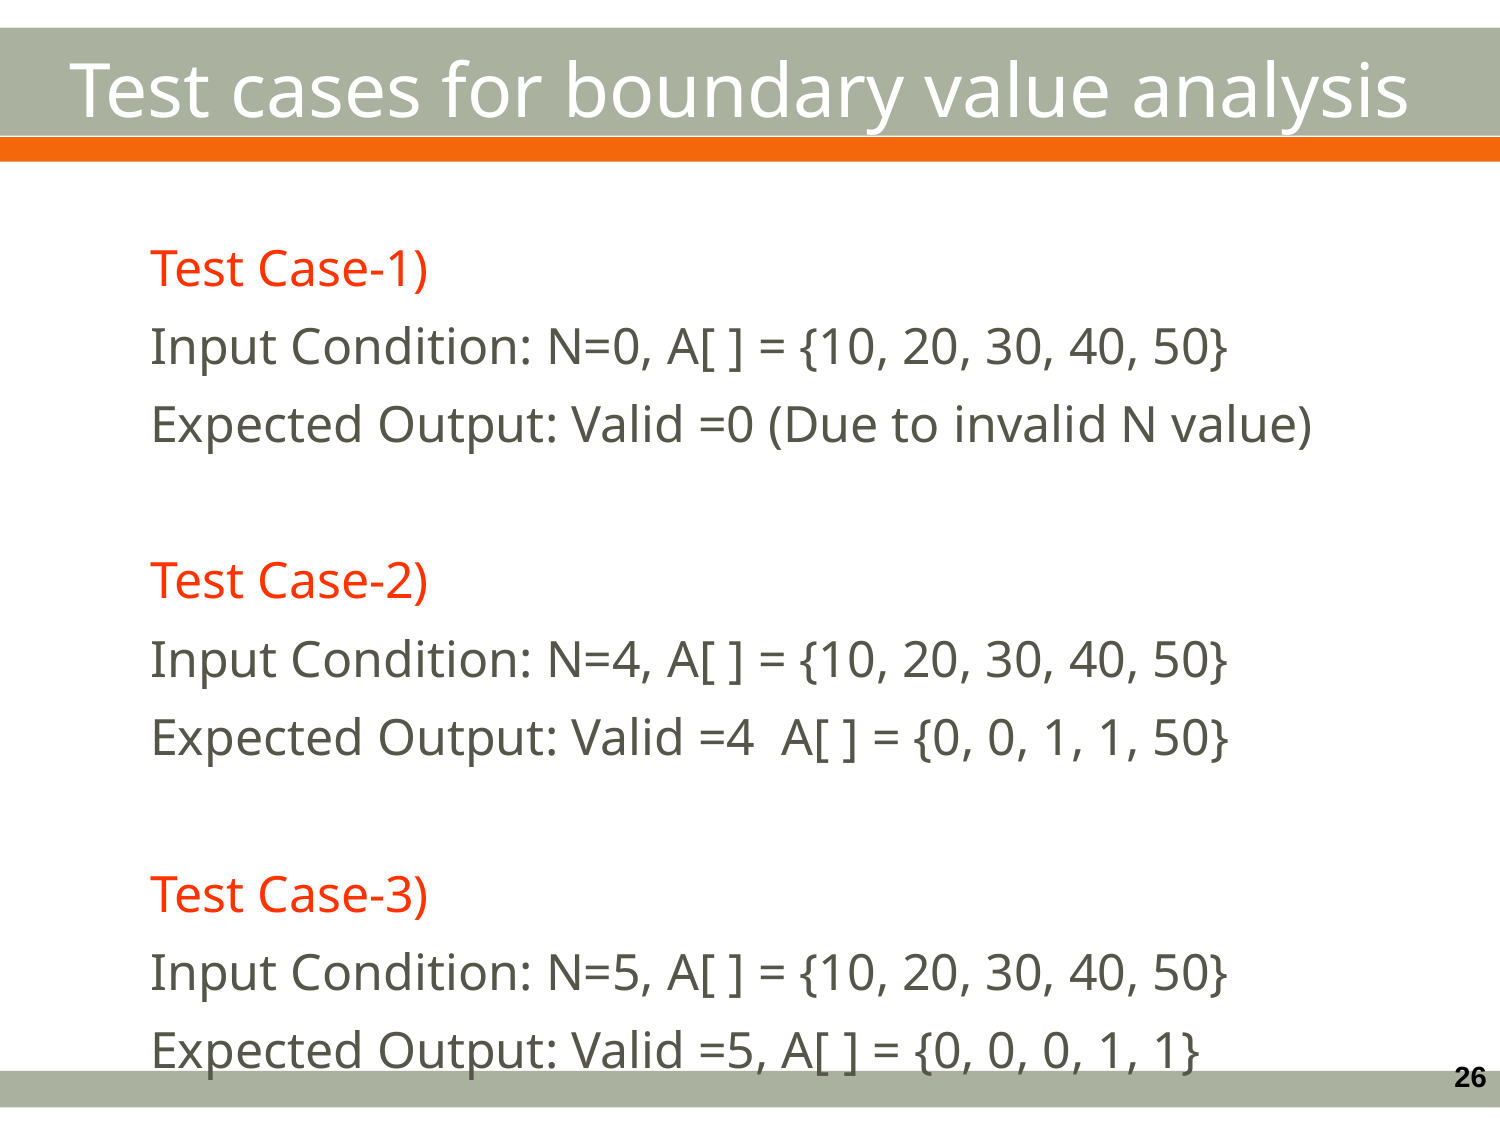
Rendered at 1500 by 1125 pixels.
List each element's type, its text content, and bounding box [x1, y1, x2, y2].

table_header Test Case-1) Input Condition: N=0, A[ ] = {10, 20, 30, 40, 50} Expected Output: Valid =0 (Due to invalid N value) Test Case-2) Input Condition: N=4, A[ ] = {10, 20, 30, 40, 50} Expected Output: Valid =4 A[ ] = {0, 0, 1, 1, 50} Test Case-3) Input Condition: N=5, A[ ] = {10, 20, 30, 40, 50} Expected Output: Valid =5, A[ ] = {0, 0, 0, 1, 1} [135, 225, 1435, 1091]
title Test cases for boundary value analysis [0, 38, 1500, 138]
text_box 26 [1151, 1051, 1500, 1125]
